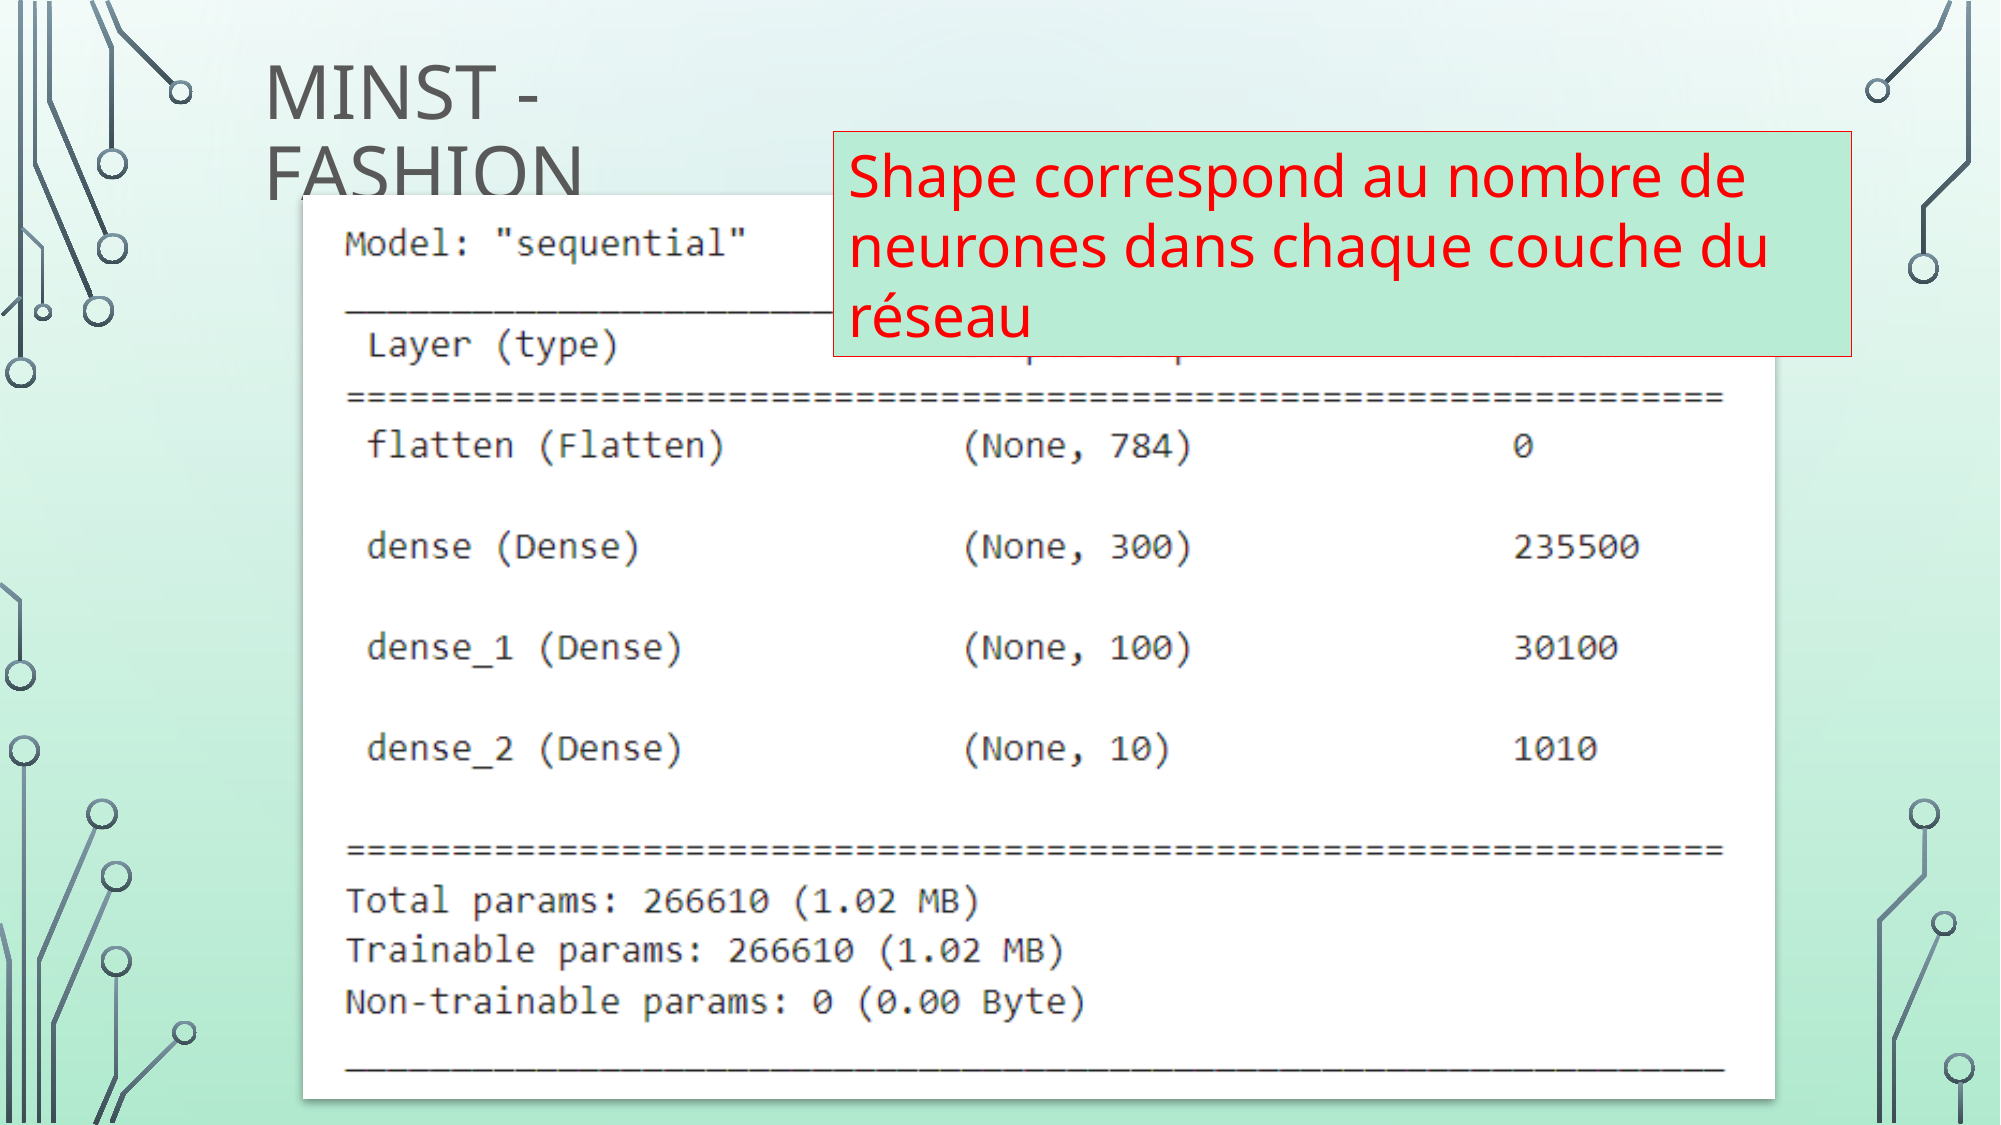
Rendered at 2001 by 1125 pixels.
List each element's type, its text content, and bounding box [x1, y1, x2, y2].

title MINST - fashion [248, 57, 834, 215]
text_box Shape correspond au nombre de neurones dans chaque couche du réseau [833, 131, 1852, 357]
picture [317, 209, 1762, 1085]
